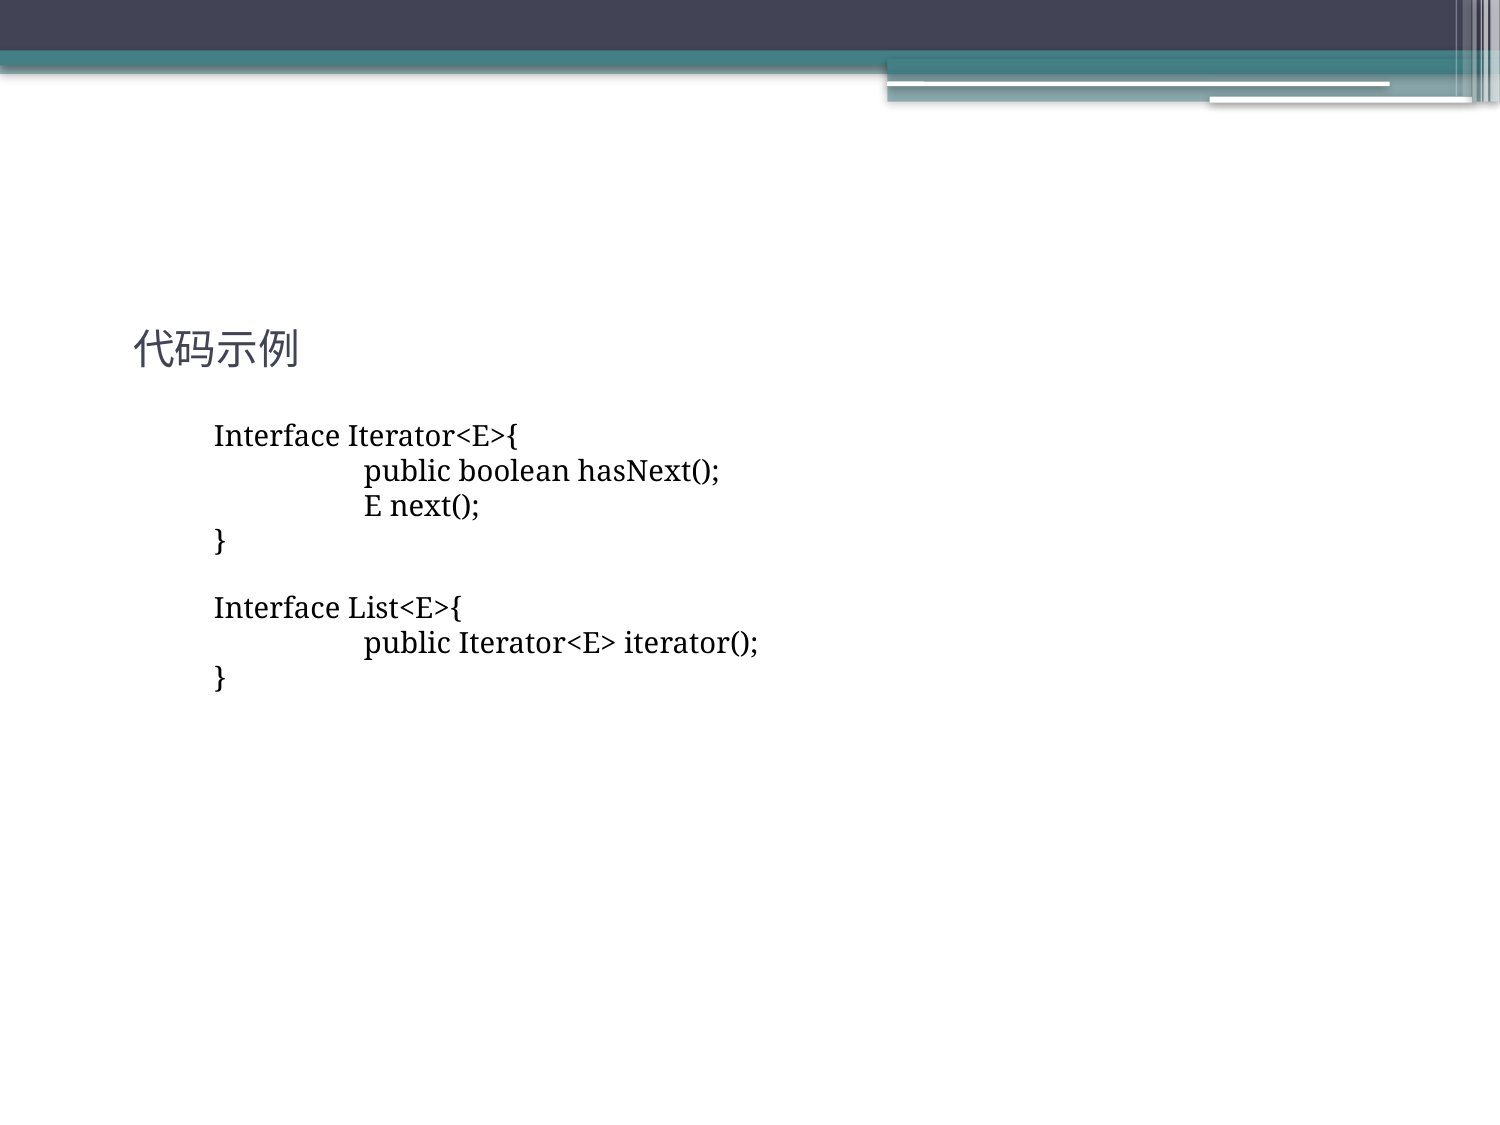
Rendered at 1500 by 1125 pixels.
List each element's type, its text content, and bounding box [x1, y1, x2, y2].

text_box Interface Iterator<E>{ public boolean hasNext(); E next(); } [199, 410, 1418, 565]
text_box 代码示例 [118, 315, 1394, 539]
text_box Interface List<E>{ public Iterator<E> iterator(); } [199, 581, 1418, 702]
